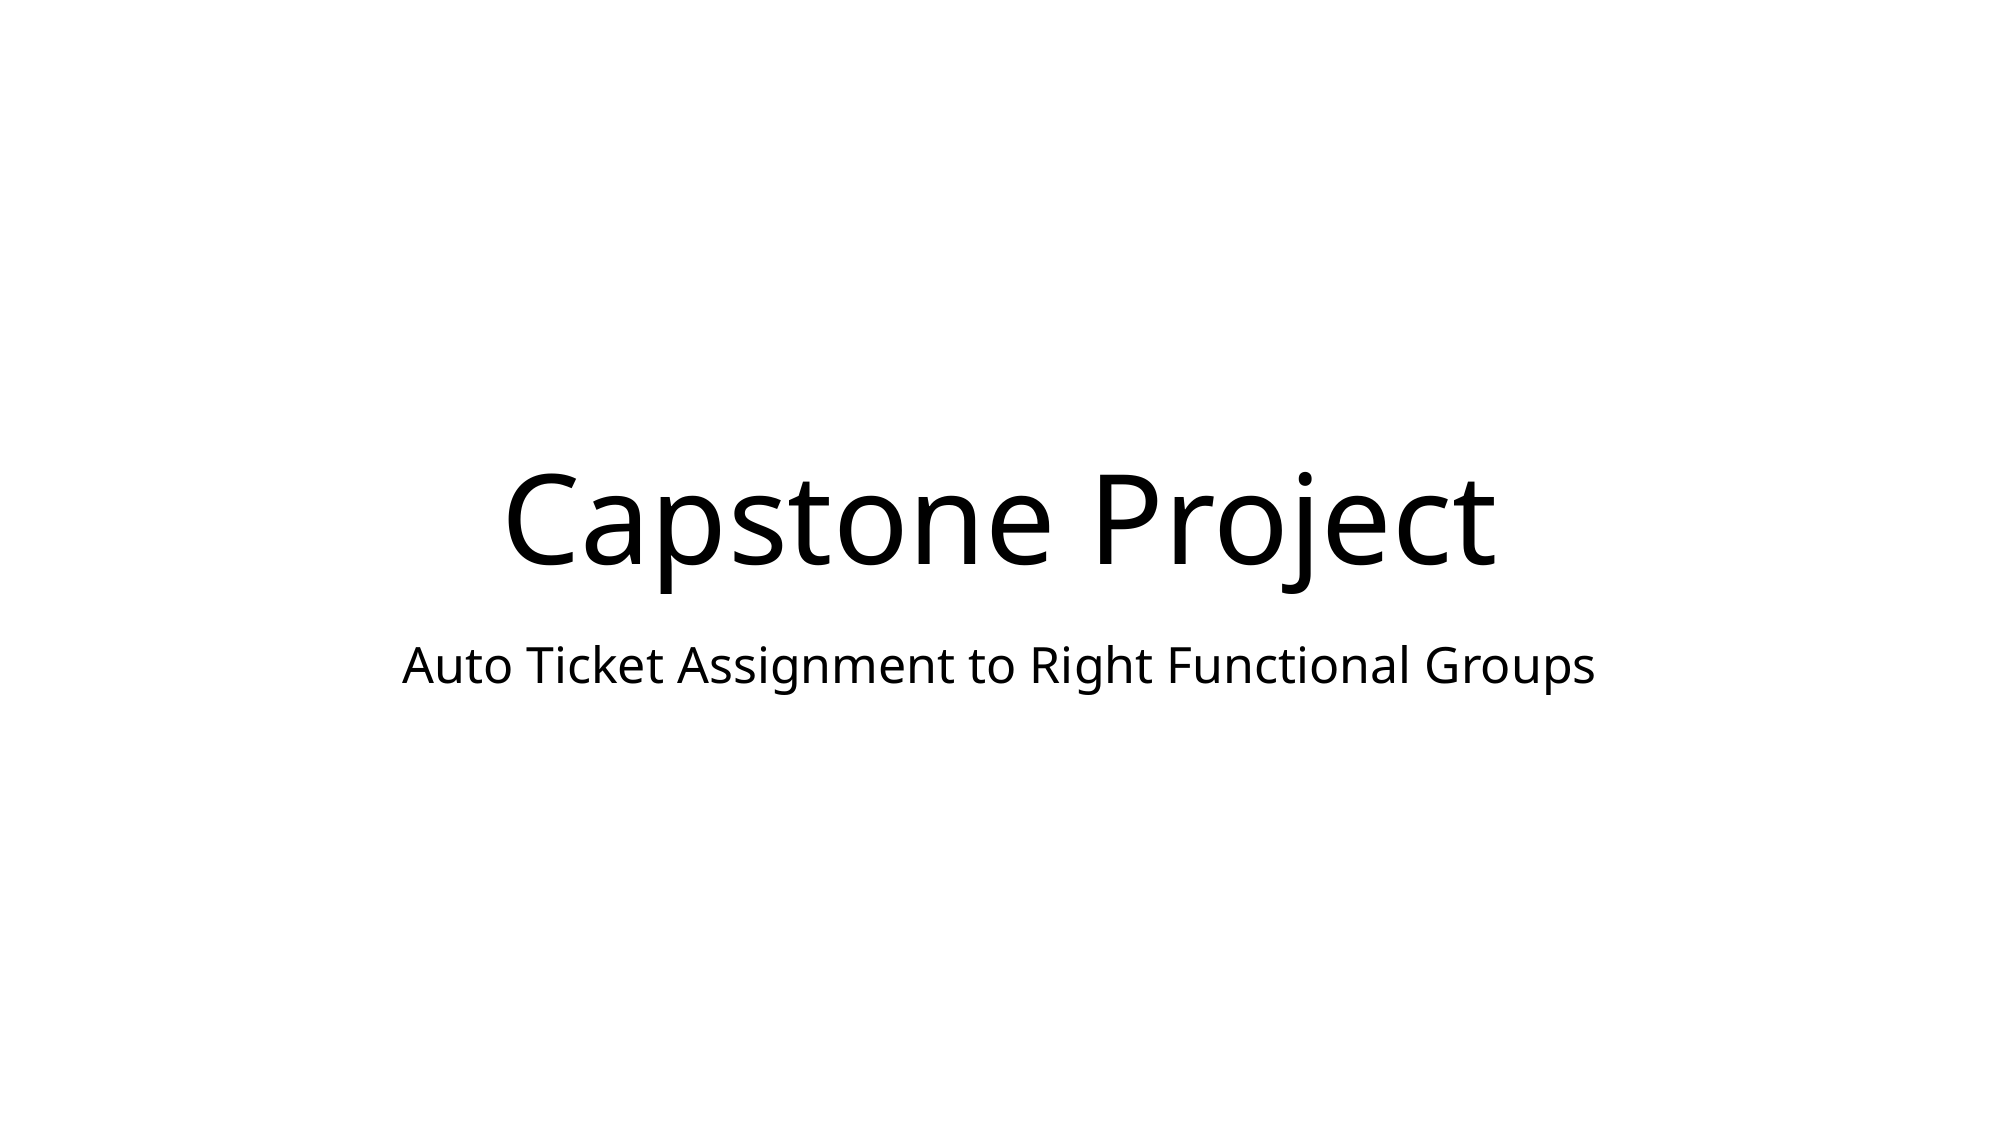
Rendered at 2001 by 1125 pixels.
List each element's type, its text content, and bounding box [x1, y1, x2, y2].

title Capstone Project [68, 162, 1932, 612]
subtitle Auto Ticket Assignment to Right Functional Groups [68, 619, 1932, 794]
